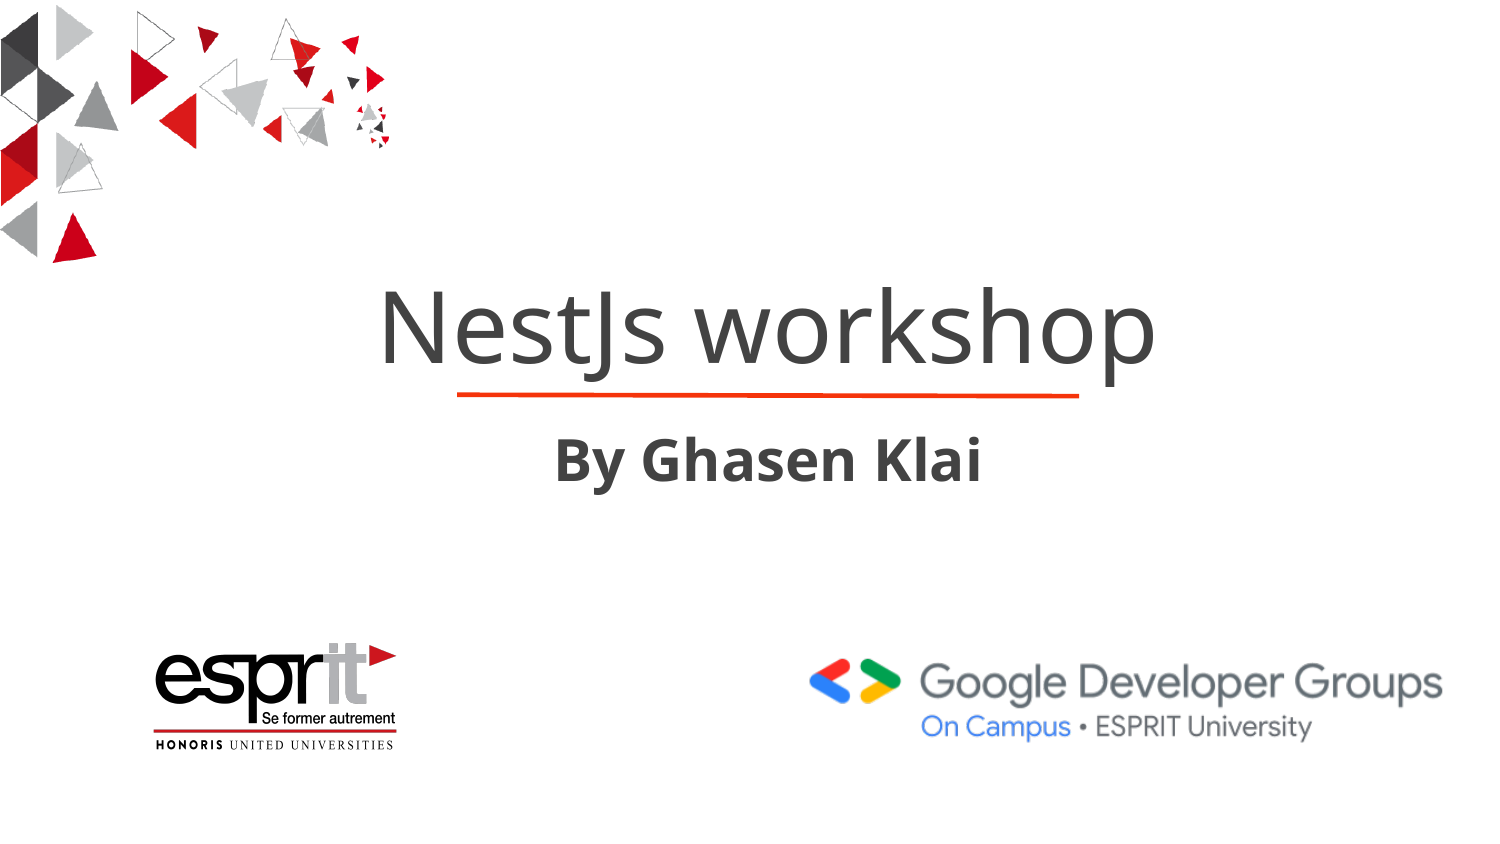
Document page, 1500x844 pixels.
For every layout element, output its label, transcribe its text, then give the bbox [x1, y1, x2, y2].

picture [0, 0, 390, 268]
text_box By Ghasen Klai [76, 366, 1460, 553]
picture [791, 640, 1460, 753]
text_box NestJs workshop [76, 235, 1460, 366]
picture [136, 626, 416, 768]
